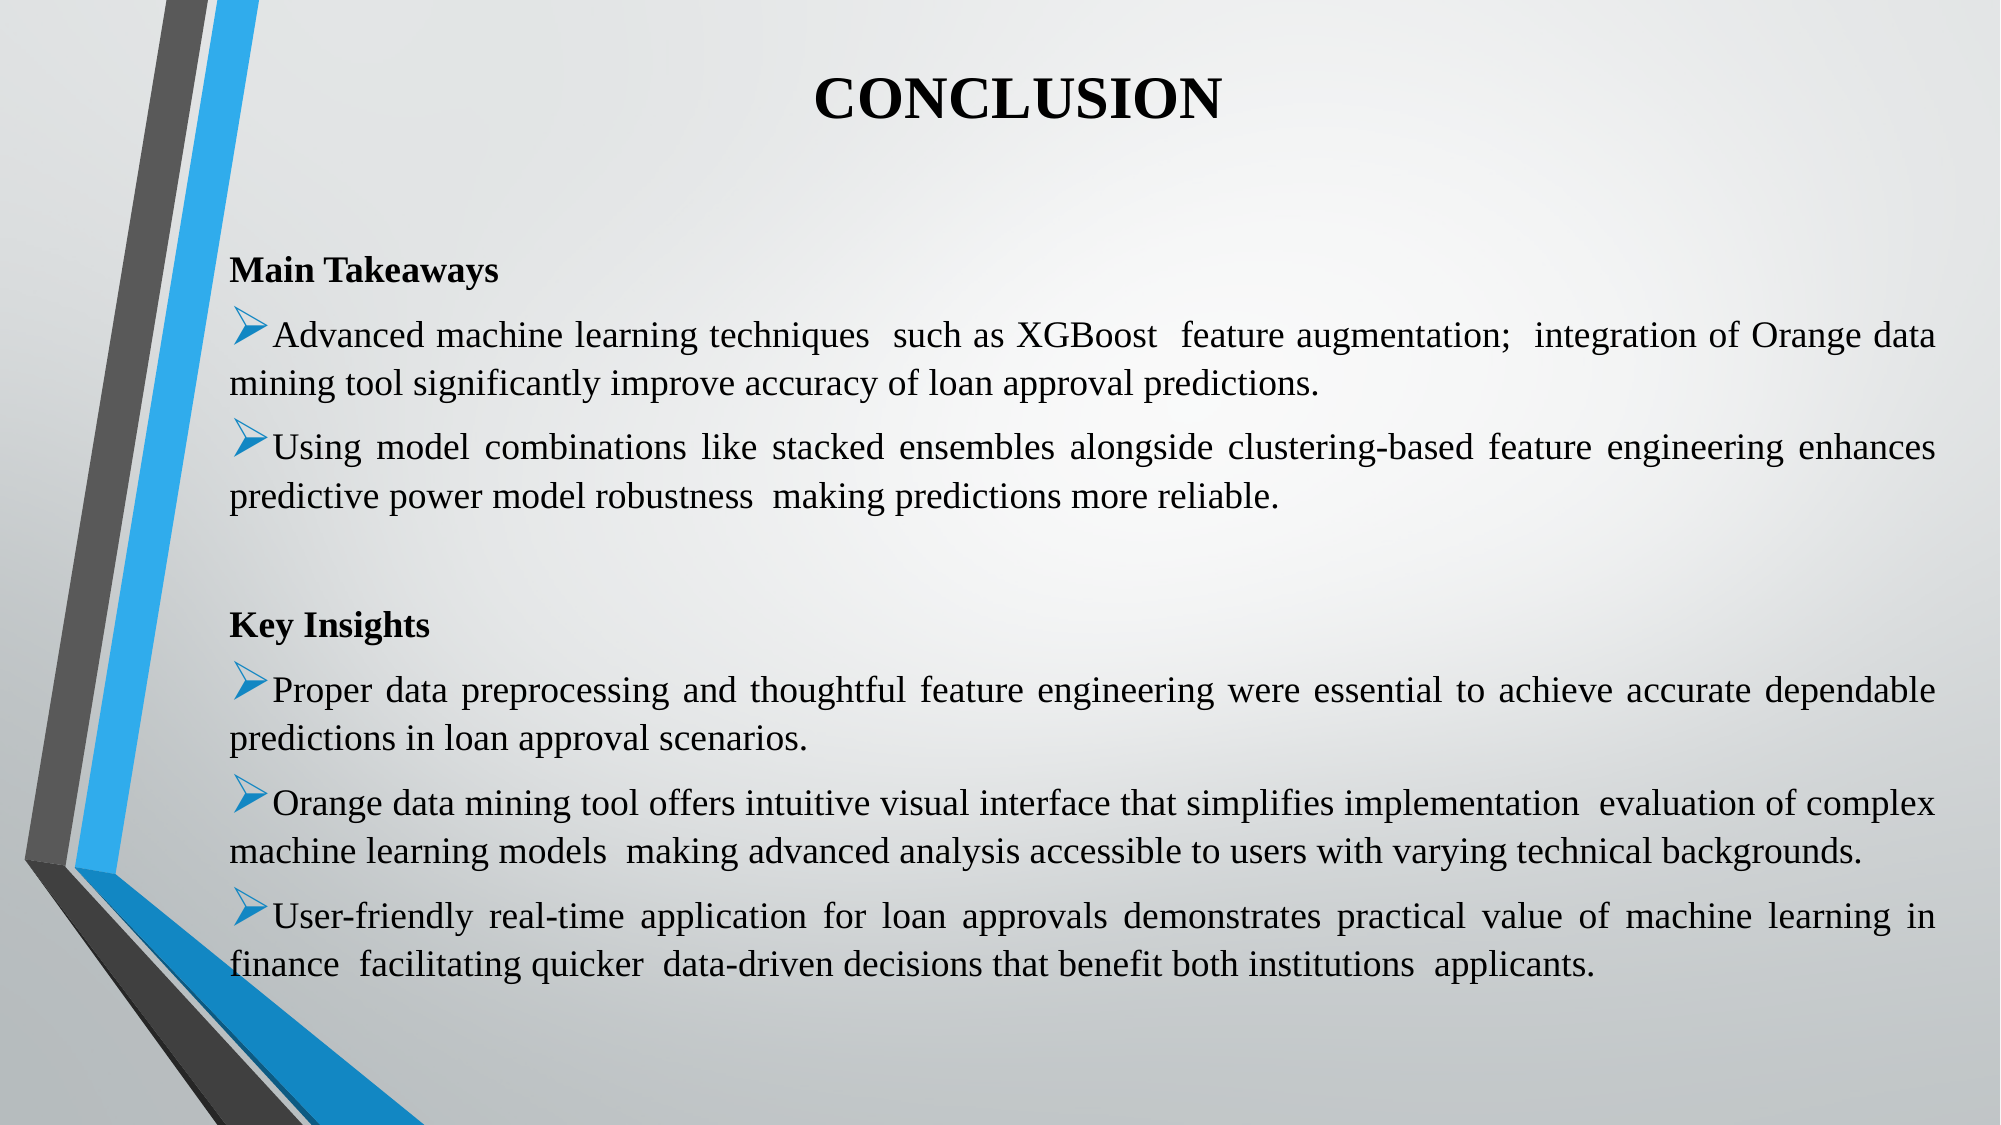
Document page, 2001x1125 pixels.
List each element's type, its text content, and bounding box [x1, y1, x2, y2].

title CONCLUSION [197, 17, 1841, 172]
list Main Takeaways Advanced machine learning techniques such as XGBoost feature augmentation; integration of Orange data mining tool significantly improve accuracy of loan approval predictions. Using model combinations like stacked ensembles alongside clustering-based feature engineering enhances predictive power model robustness making predictions more reliable. Key Insights Proper data preprocessing and thoughtful feature engineering were essential to achieve accurate dependable predictions in loan approval scenarios. Orange data mining tool offers intuitive visual interface that simplifies implementation evaluation of complex machine learning models making advanced analysis accessible to users with varying technical backgrounds. User-friendly real-time application for loan approvals demonstrates practical value of machine learning in finance facilitating quicker data-driven decisions that benefit both institutions applicants. [214, 205, 1954, 1108]
